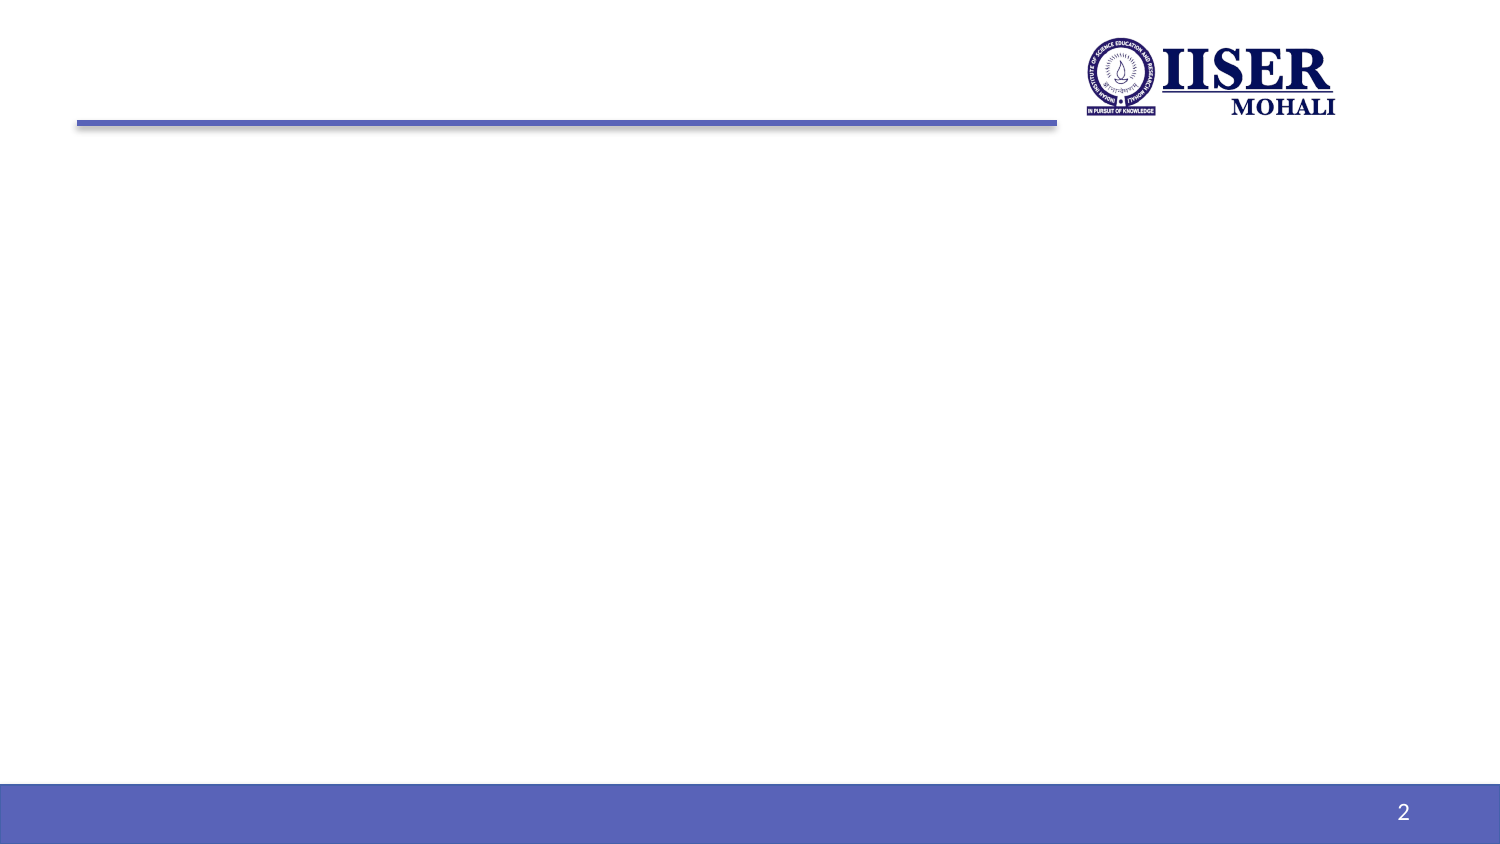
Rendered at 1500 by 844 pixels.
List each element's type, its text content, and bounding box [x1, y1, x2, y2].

slide_number ‹#› [1364, 794, 1425, 827]
picture [1084, 36, 1338, 118]
